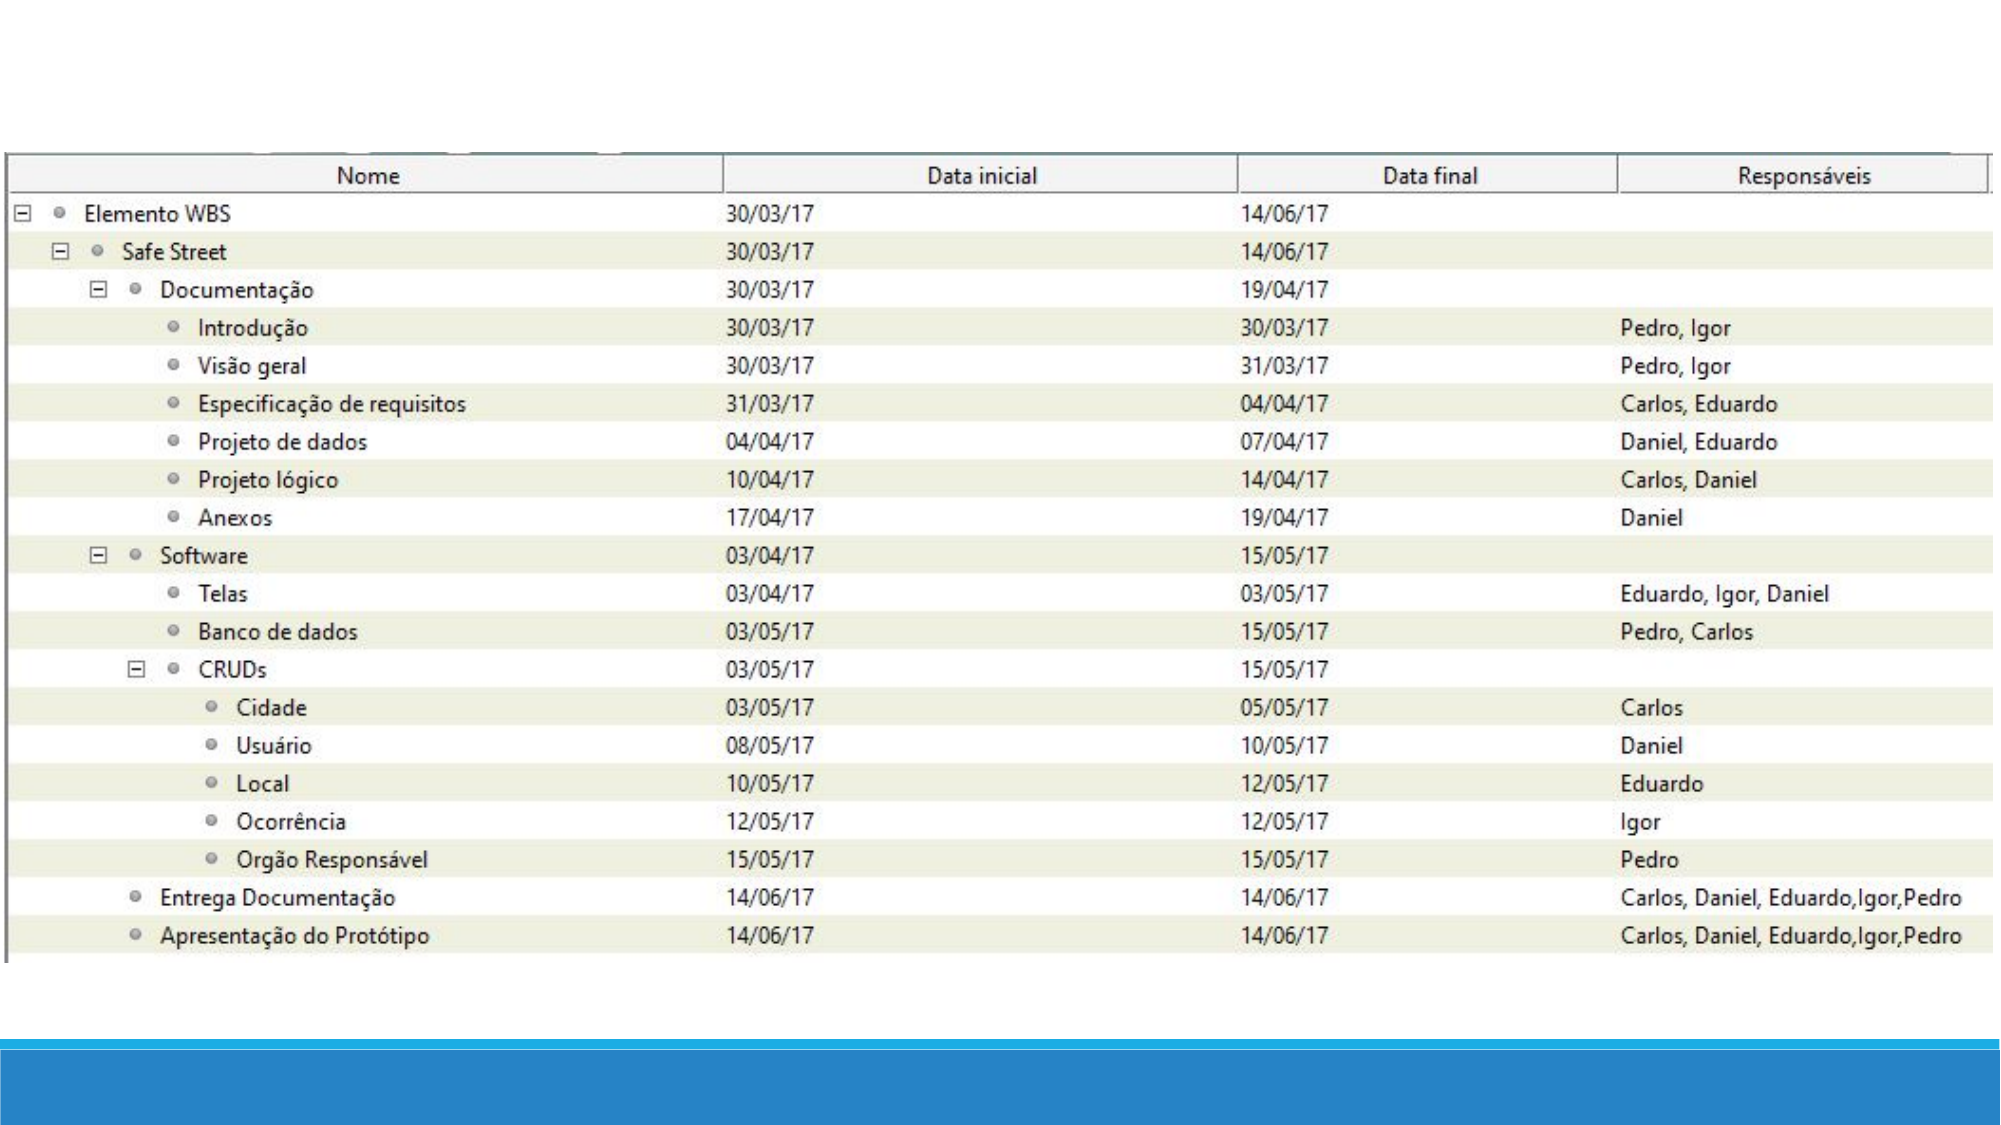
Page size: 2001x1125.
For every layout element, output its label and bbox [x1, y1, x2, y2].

list [2, 151, 1993, 964]
